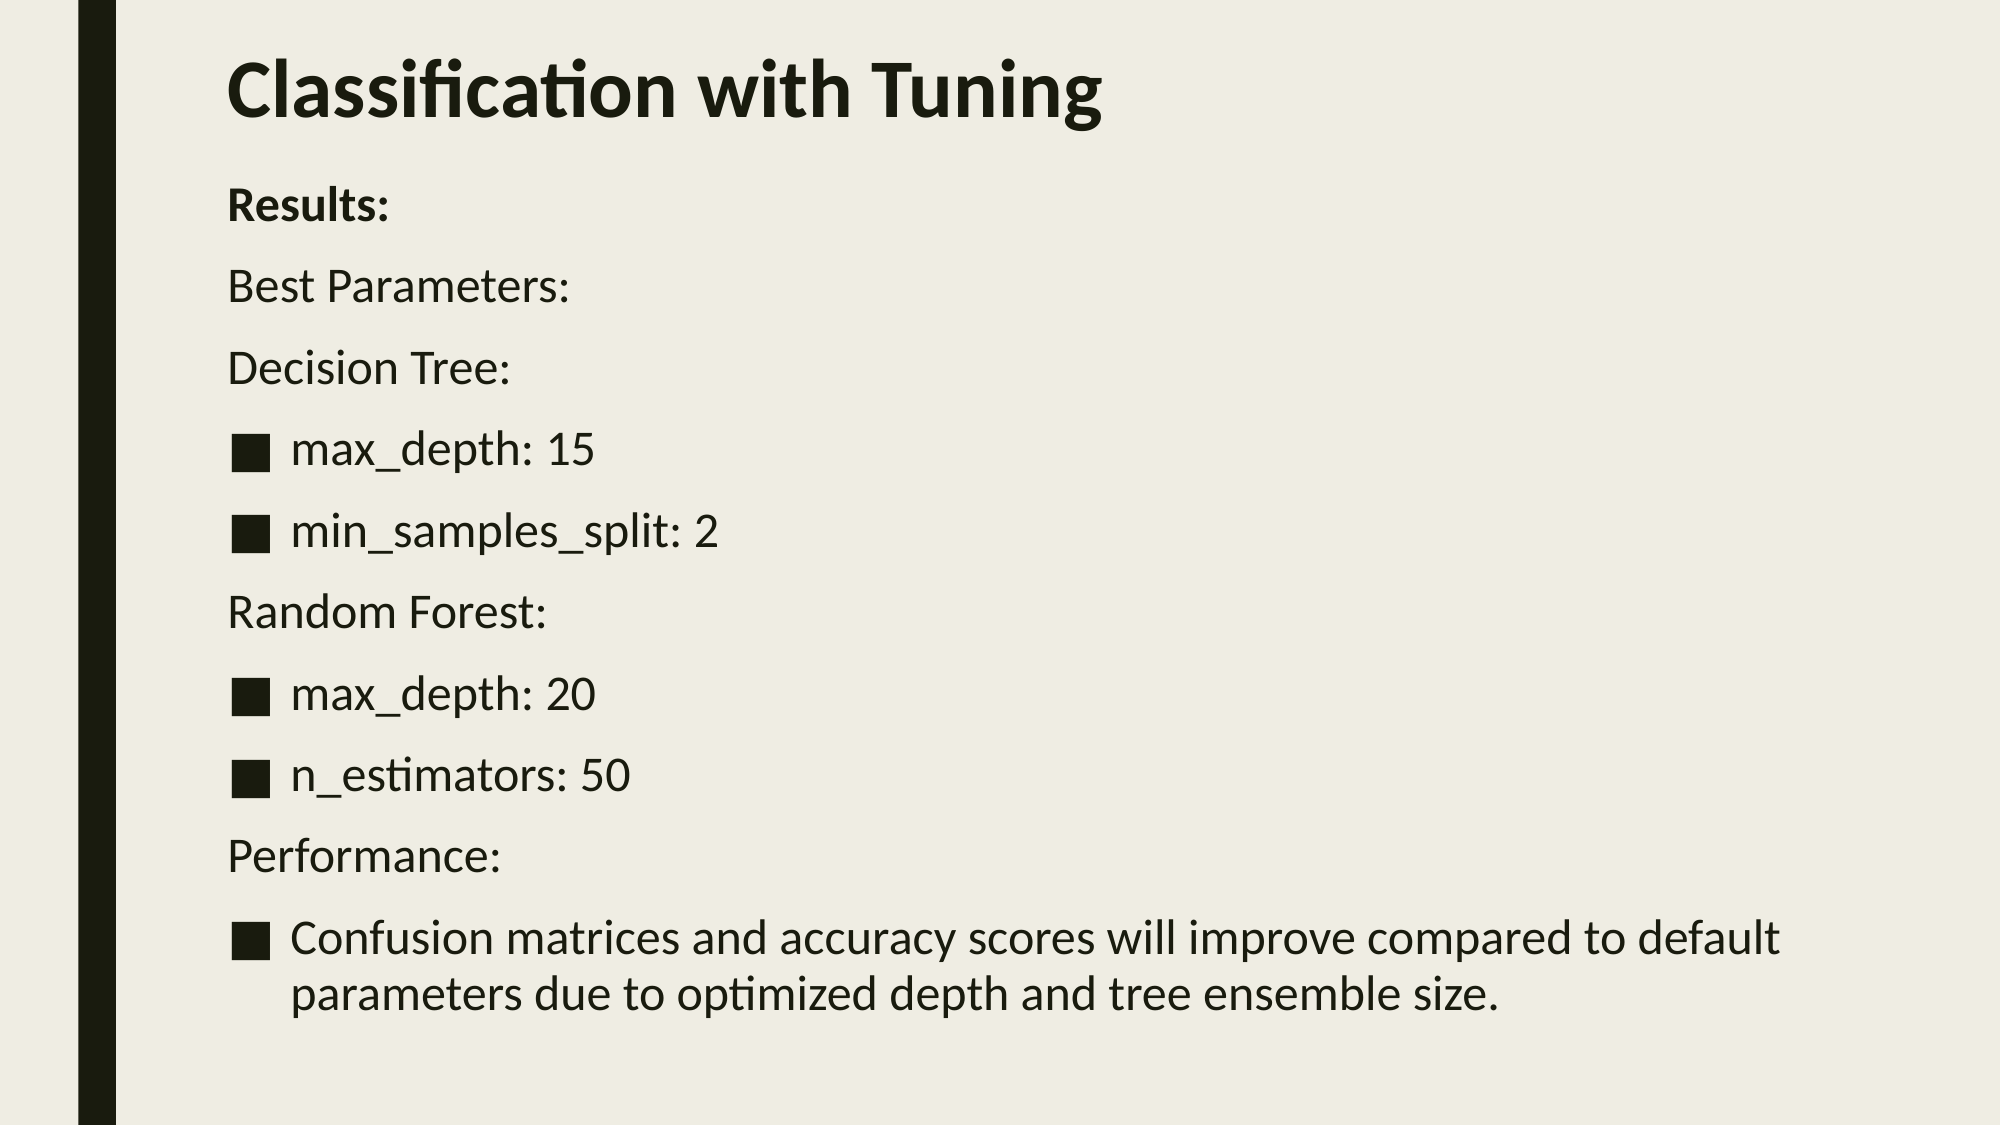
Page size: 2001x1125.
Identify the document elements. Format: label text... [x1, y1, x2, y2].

title Classification with Tuning [212, 38, 1788, 168]
list Results: Best Parameters: Decision Tree: max_depth: 15 min_samples_split: 2 Random Forest: max_depth: 20 n_estimators: 50 Performance: Confusion matrices and accuracy scores will improve compared to default parameters due to optimized depth and tree ensemble size. [212, 168, 1961, 1032]
